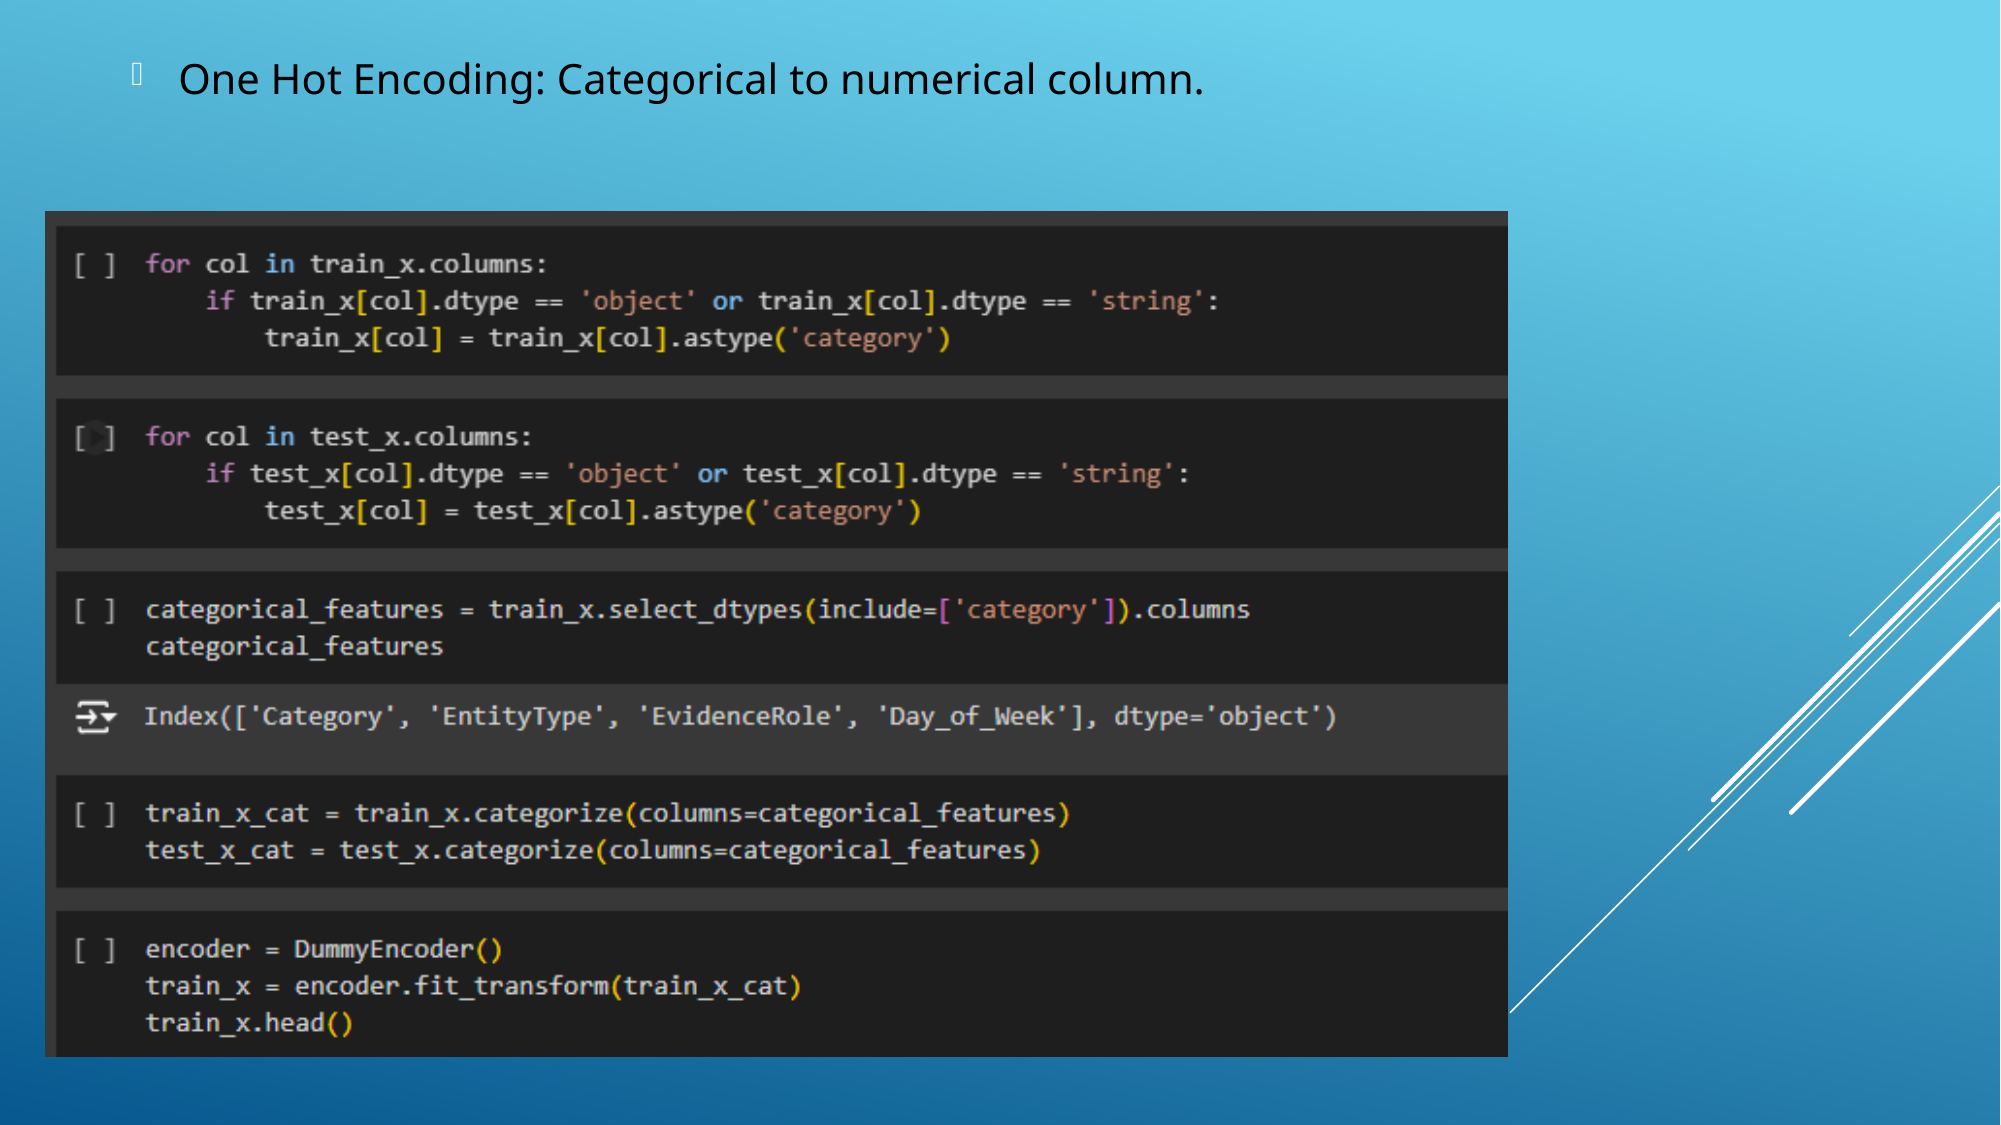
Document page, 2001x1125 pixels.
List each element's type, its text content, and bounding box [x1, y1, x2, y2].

picture [45, 211, 1508, 1058]
list One Hot Encoding: Categorical to numerical column. [116, 32, 1508, 123]
